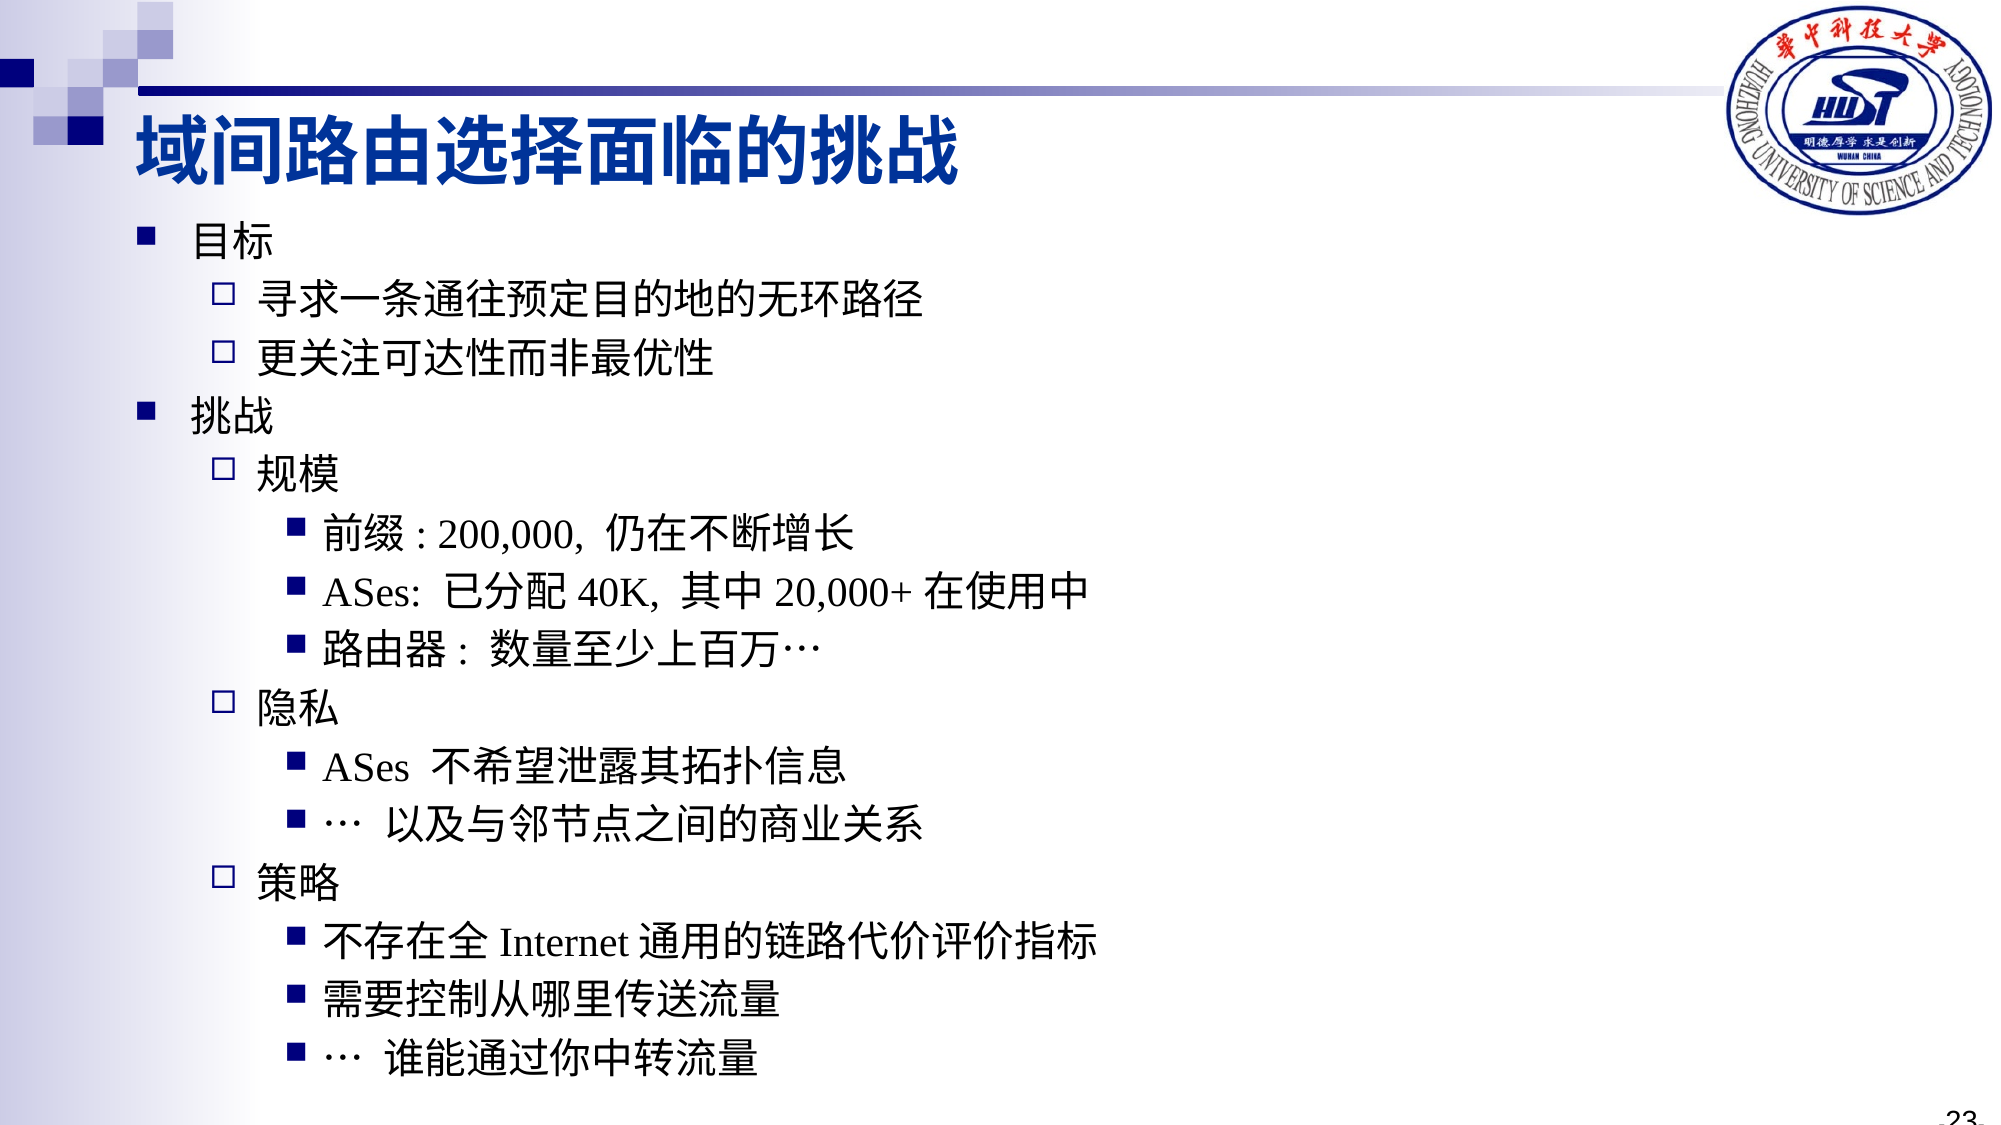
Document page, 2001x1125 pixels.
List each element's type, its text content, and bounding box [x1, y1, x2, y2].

title 域间路由选择面临的挑战 [119, 90, 1770, 207]
picture [1724, 1, 1993, 219]
list 目标 寻求一条通往预定目的地的无环路径 更关注可达性而非最优性 挑战 规模 前缀: 200,000, 仍在不断增长 ASes: 已分配40K, 其中20,000+在使用中 路由器: 数量至少上百万… 隐私 ASes 不希望泄露其拓扑信息 … 以及与邻节点之间的商业关系 策略 不存在全Internet通用的链路代价评价指标 需要控制从哪里传送流量 … 谁能通过你中转流量 [119, 207, 1920, 1082]
slide_number -- [1533, 1070, 2000, 1125]
